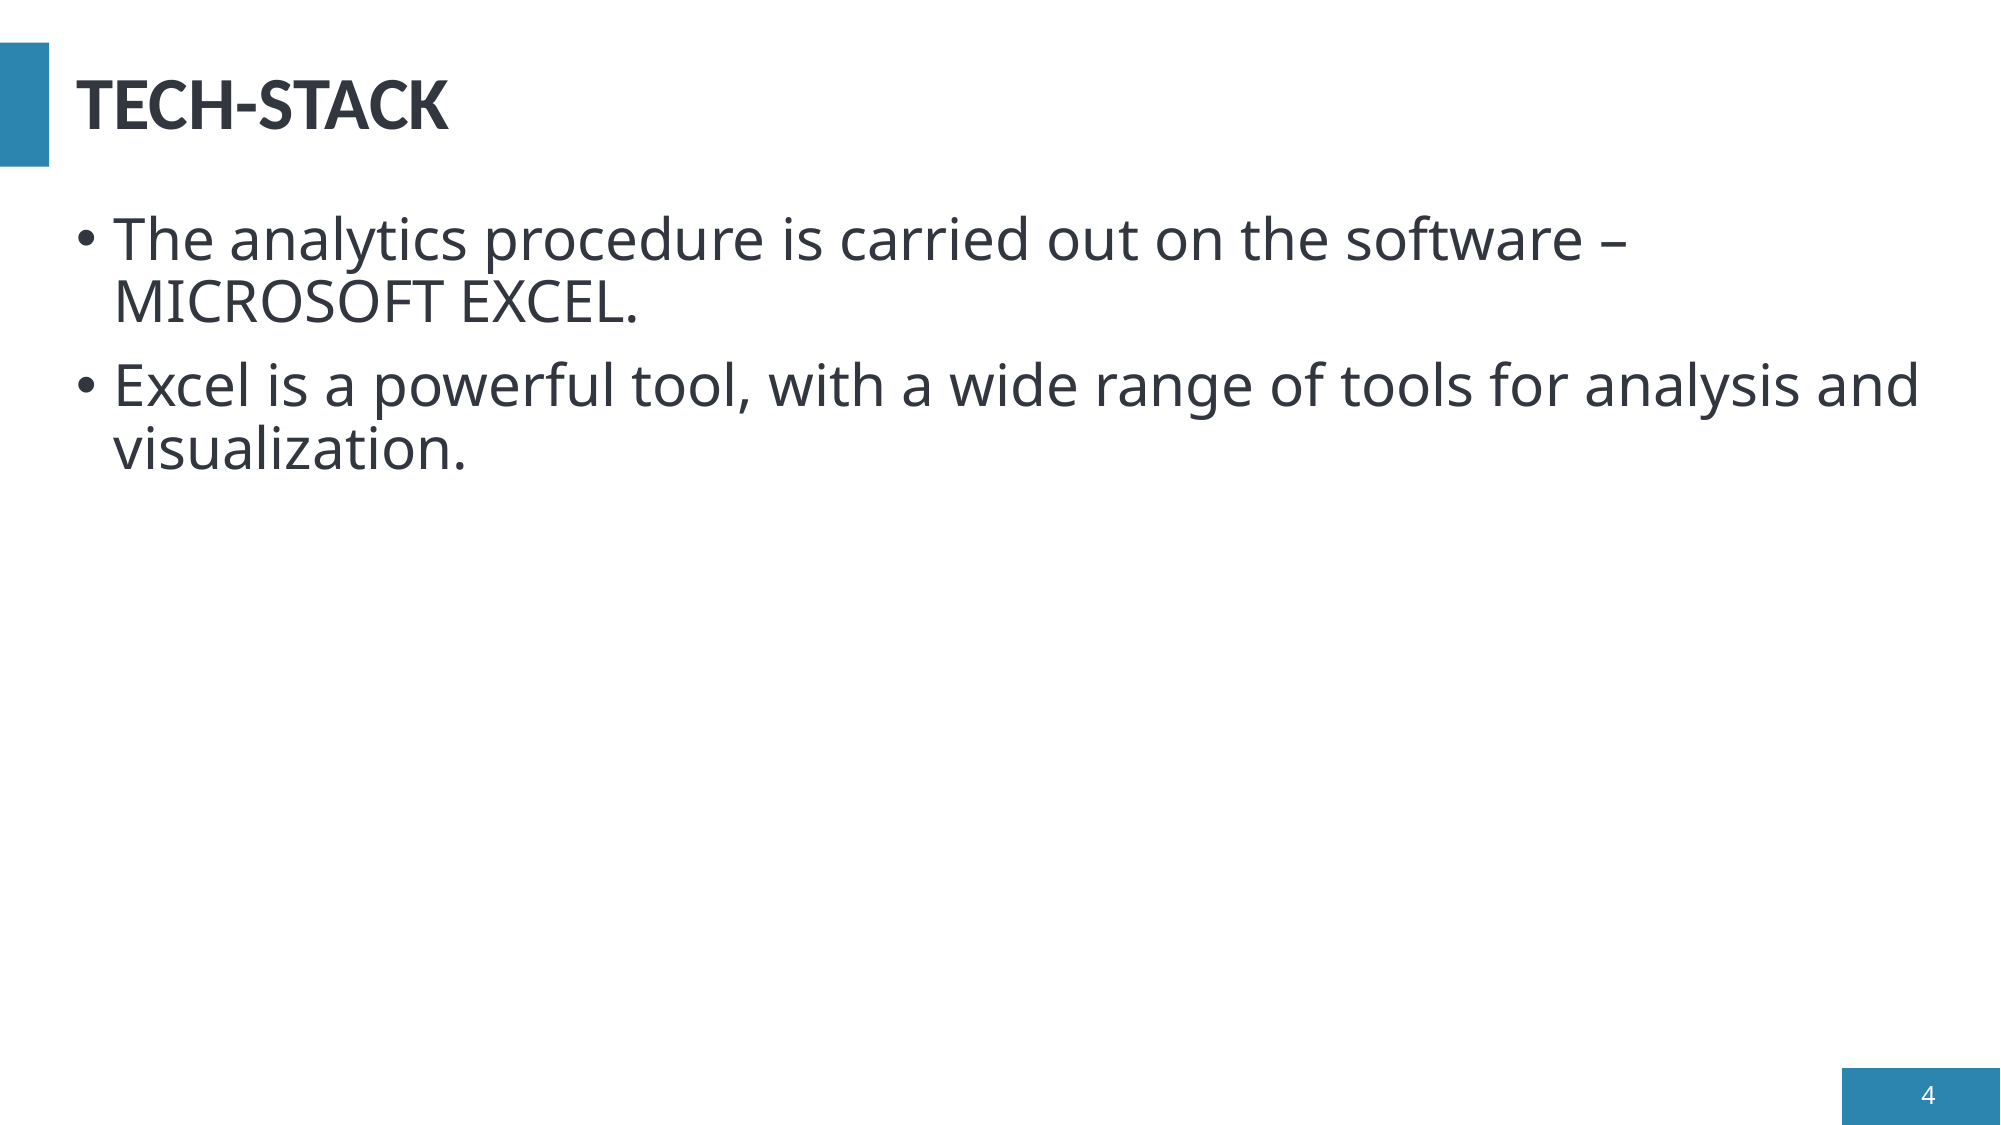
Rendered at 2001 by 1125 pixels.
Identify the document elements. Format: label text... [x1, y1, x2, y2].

slide_number 4 [1889, 1079, 1951, 1114]
list The analytics procedure is carried out on the software – MICROSOFT EXCEL. Excel is a powerful tool, with a wide range of tools for analysis and visualization. [60, 202, 1951, 1014]
title TECH-STACK [60, 42, 1951, 168]
